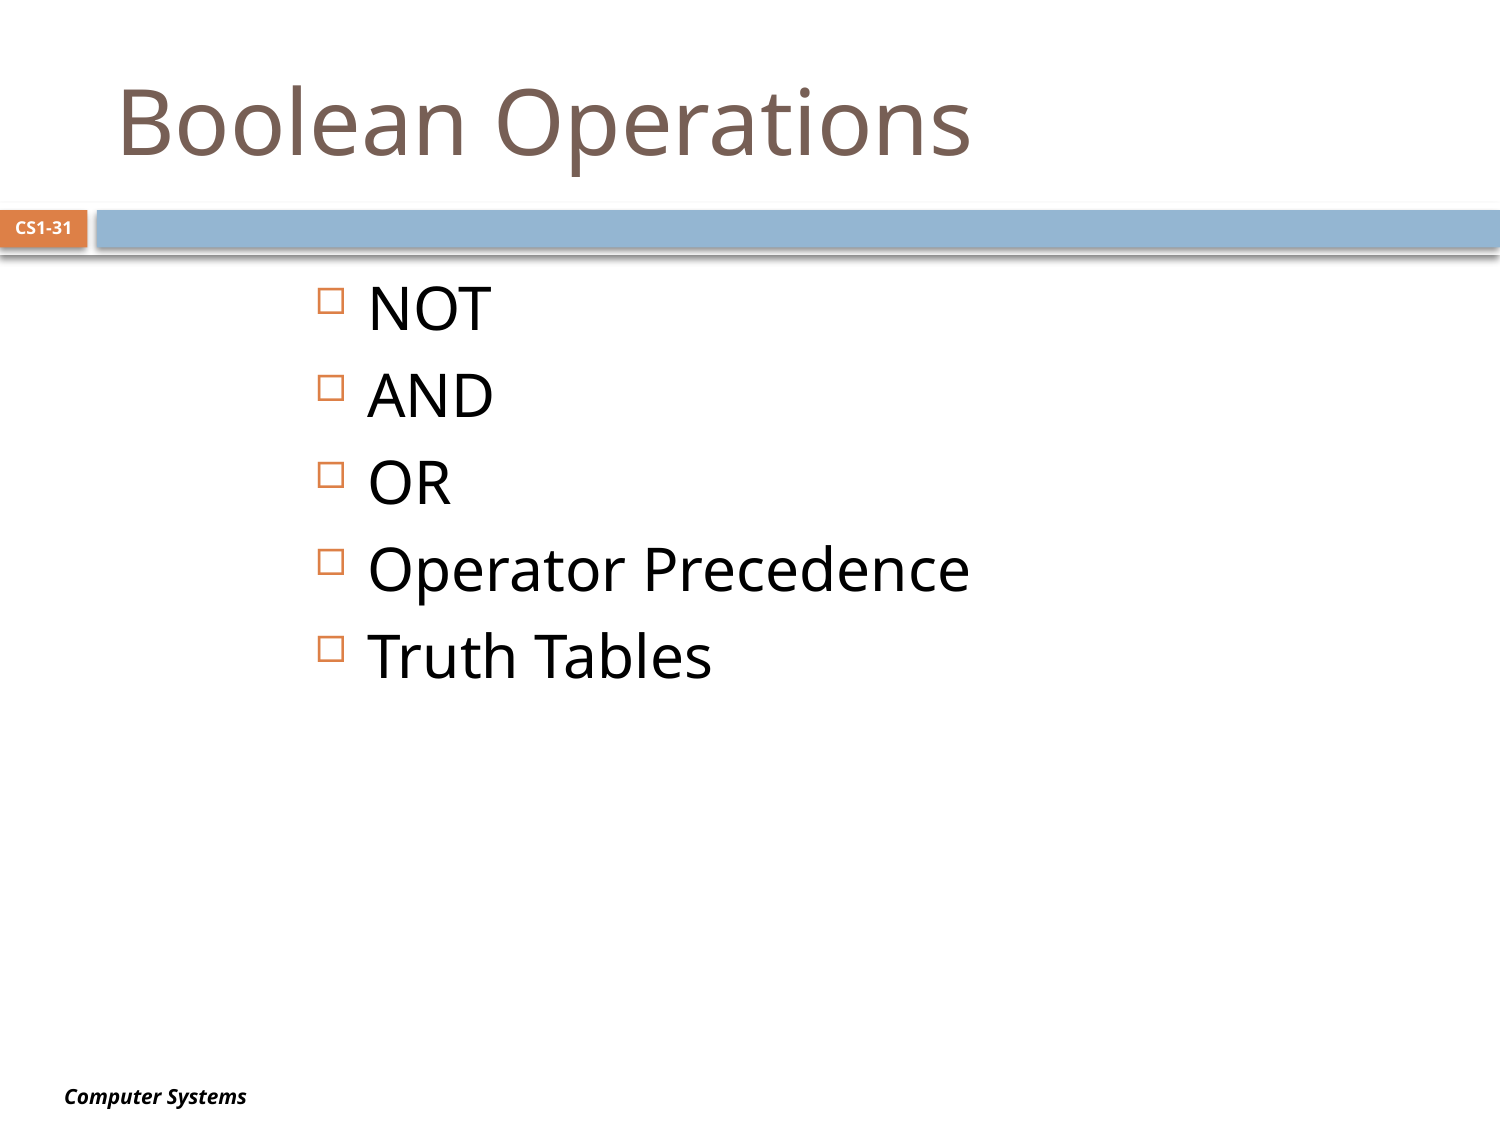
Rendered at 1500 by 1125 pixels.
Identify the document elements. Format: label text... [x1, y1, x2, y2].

slide_number CS1-31 [0, 208, 88, 249]
title Boolean Operations [100, 37, 1438, 200]
list NOT AND OR Operator Precedence Truth Tables [300, 262, 1288, 750]
